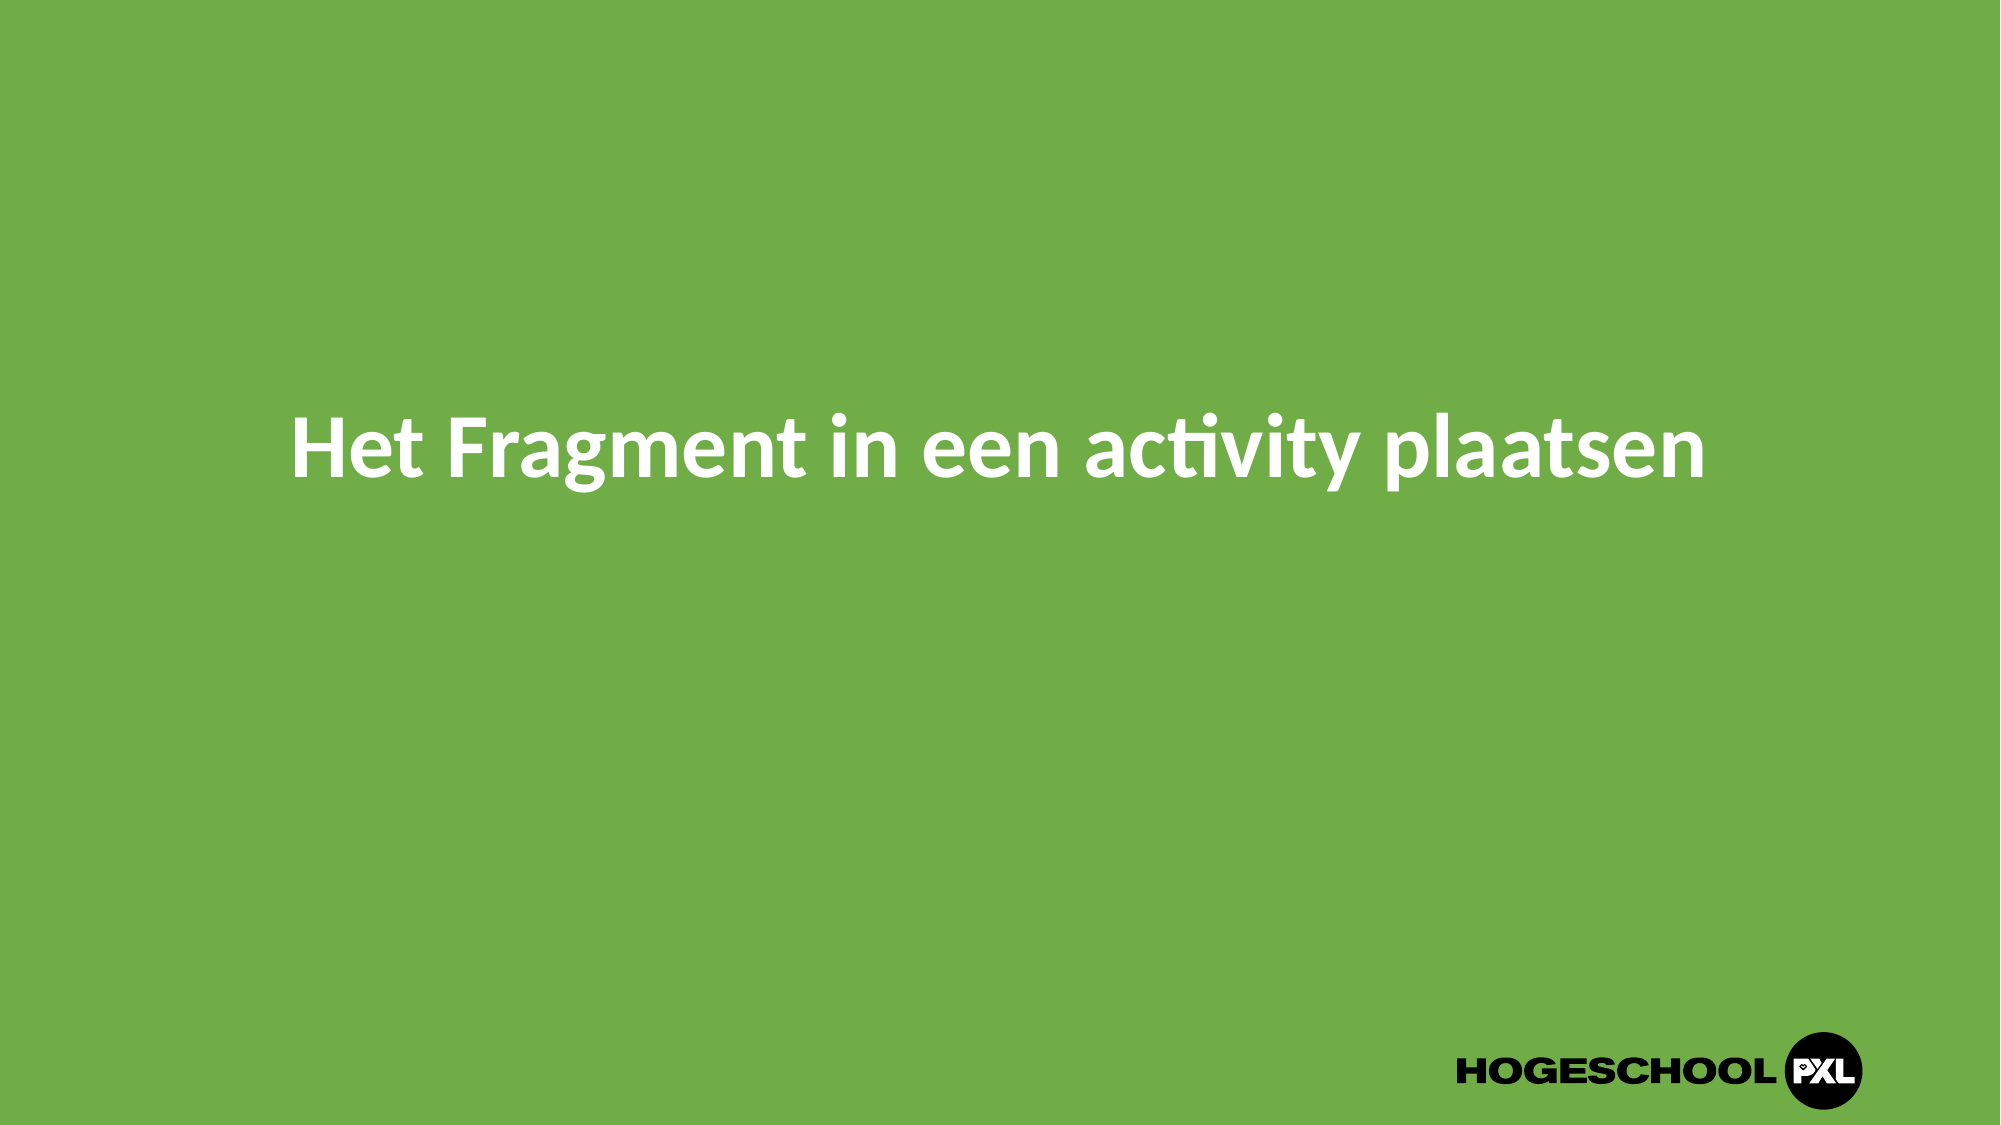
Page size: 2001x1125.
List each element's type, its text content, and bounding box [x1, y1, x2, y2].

title Het Fragment in een activity plaatsen [0, 339, 2000, 557]
